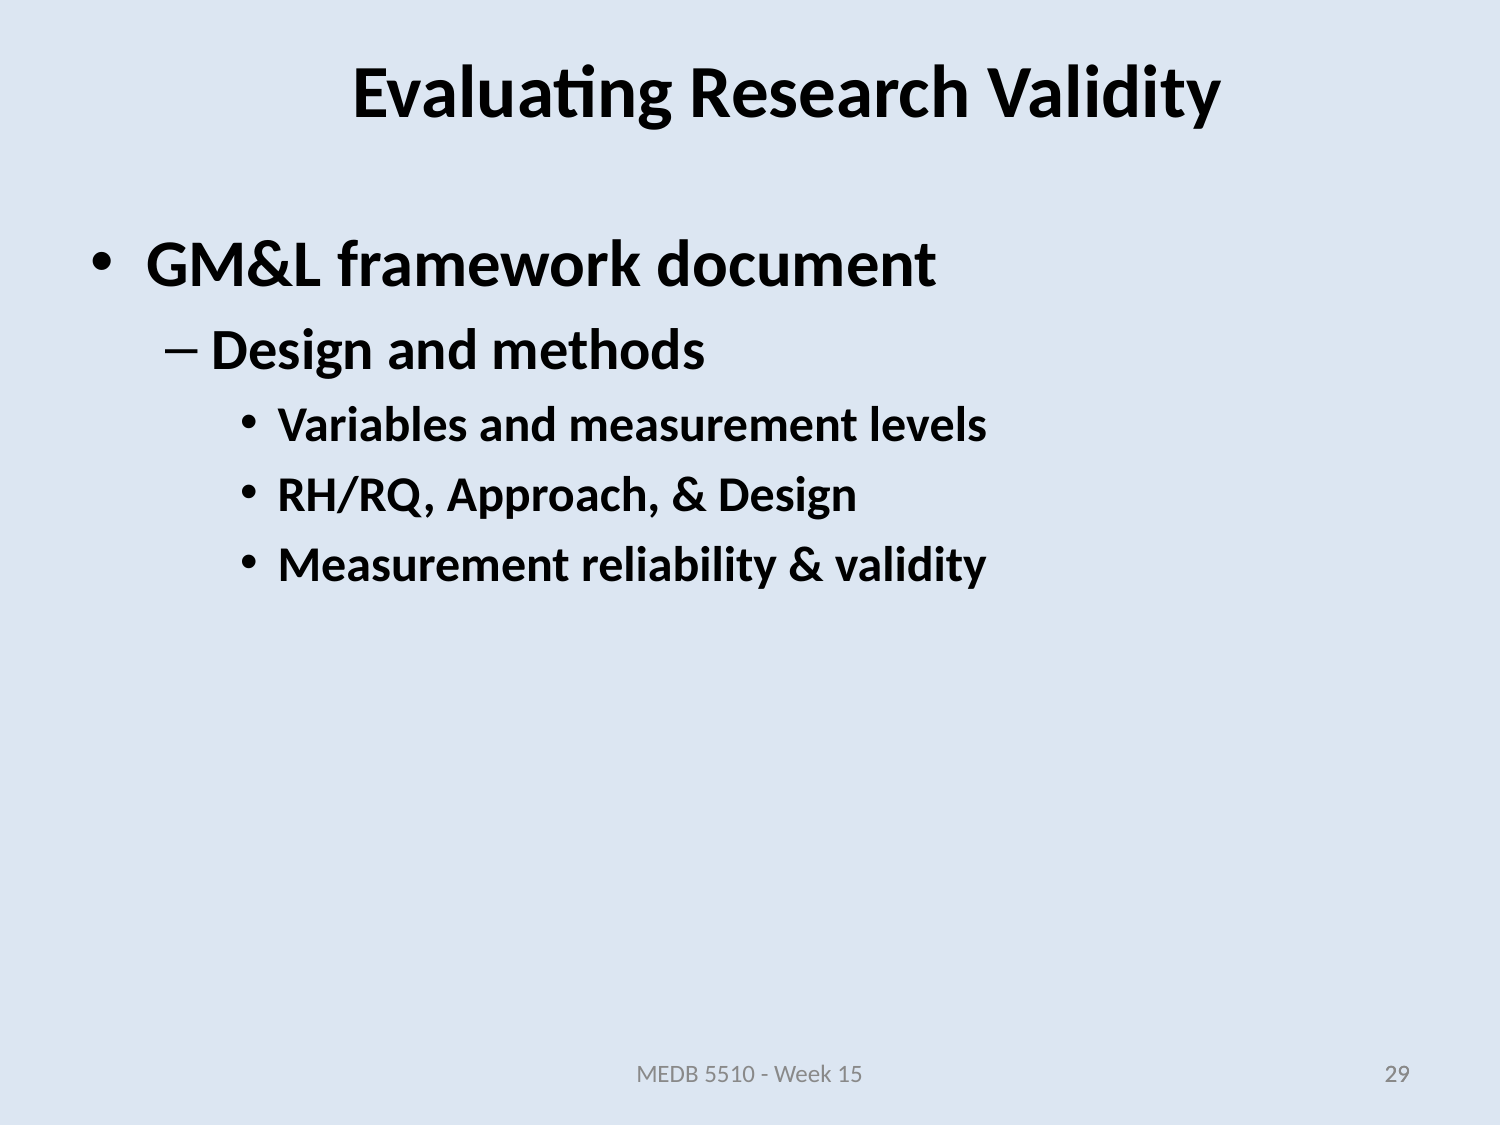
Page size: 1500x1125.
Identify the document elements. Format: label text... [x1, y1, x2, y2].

footer MEDB 5510 - Week 15 [512, 1042, 988, 1103]
slide_number 29 [1074, 1042, 1425, 1103]
title Evaluating Research Validity [112, 0, 1463, 175]
list GM&L framework document Design and methods Variables and measurement levels RH/RQ, Approach, & Design Measurement reliability & validity [75, 212, 1425, 1005]
